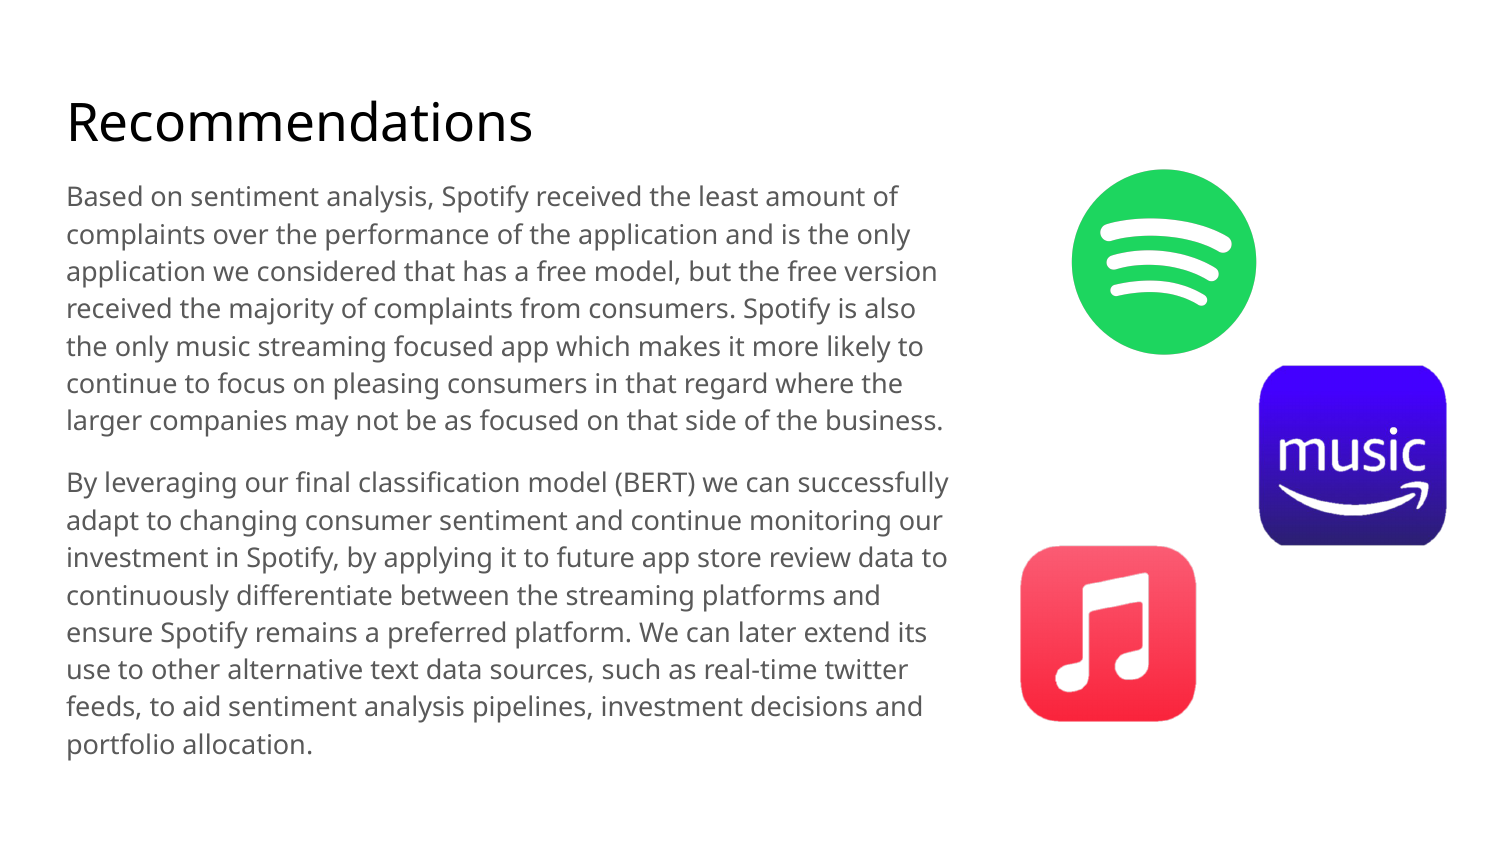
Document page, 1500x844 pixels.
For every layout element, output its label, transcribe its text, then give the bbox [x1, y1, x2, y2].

title Recommendations [51, 72, 1449, 167]
list Based on sentiment analysis, Spotify received the least amount of complaints over the performance of the application and is the only application we considered that has a free model, but the free version received the majority of complaints from consumers. Spotify is also the only music streaming focused app which makes it more likely to continue to focus on pleasing consumers in that regard where the larger companies may not be as focused on that side of the business. By leveraging our final classification model (BERT) we can successfully adapt to changing consumer sentiment and continue monitoring our investment in Spotify, by applying it to future app store review data to continuously differentiate between the streaming platforms and ensure Spotify remains a preferred platform. We can later extend its use to other alternative text data sources, such as real-time twitter feeds, to aid sentiment analysis pipelines, investment decisions and portfolio allocation. [51, 159, 979, 744]
picture [835, 166, 1500, 777]
